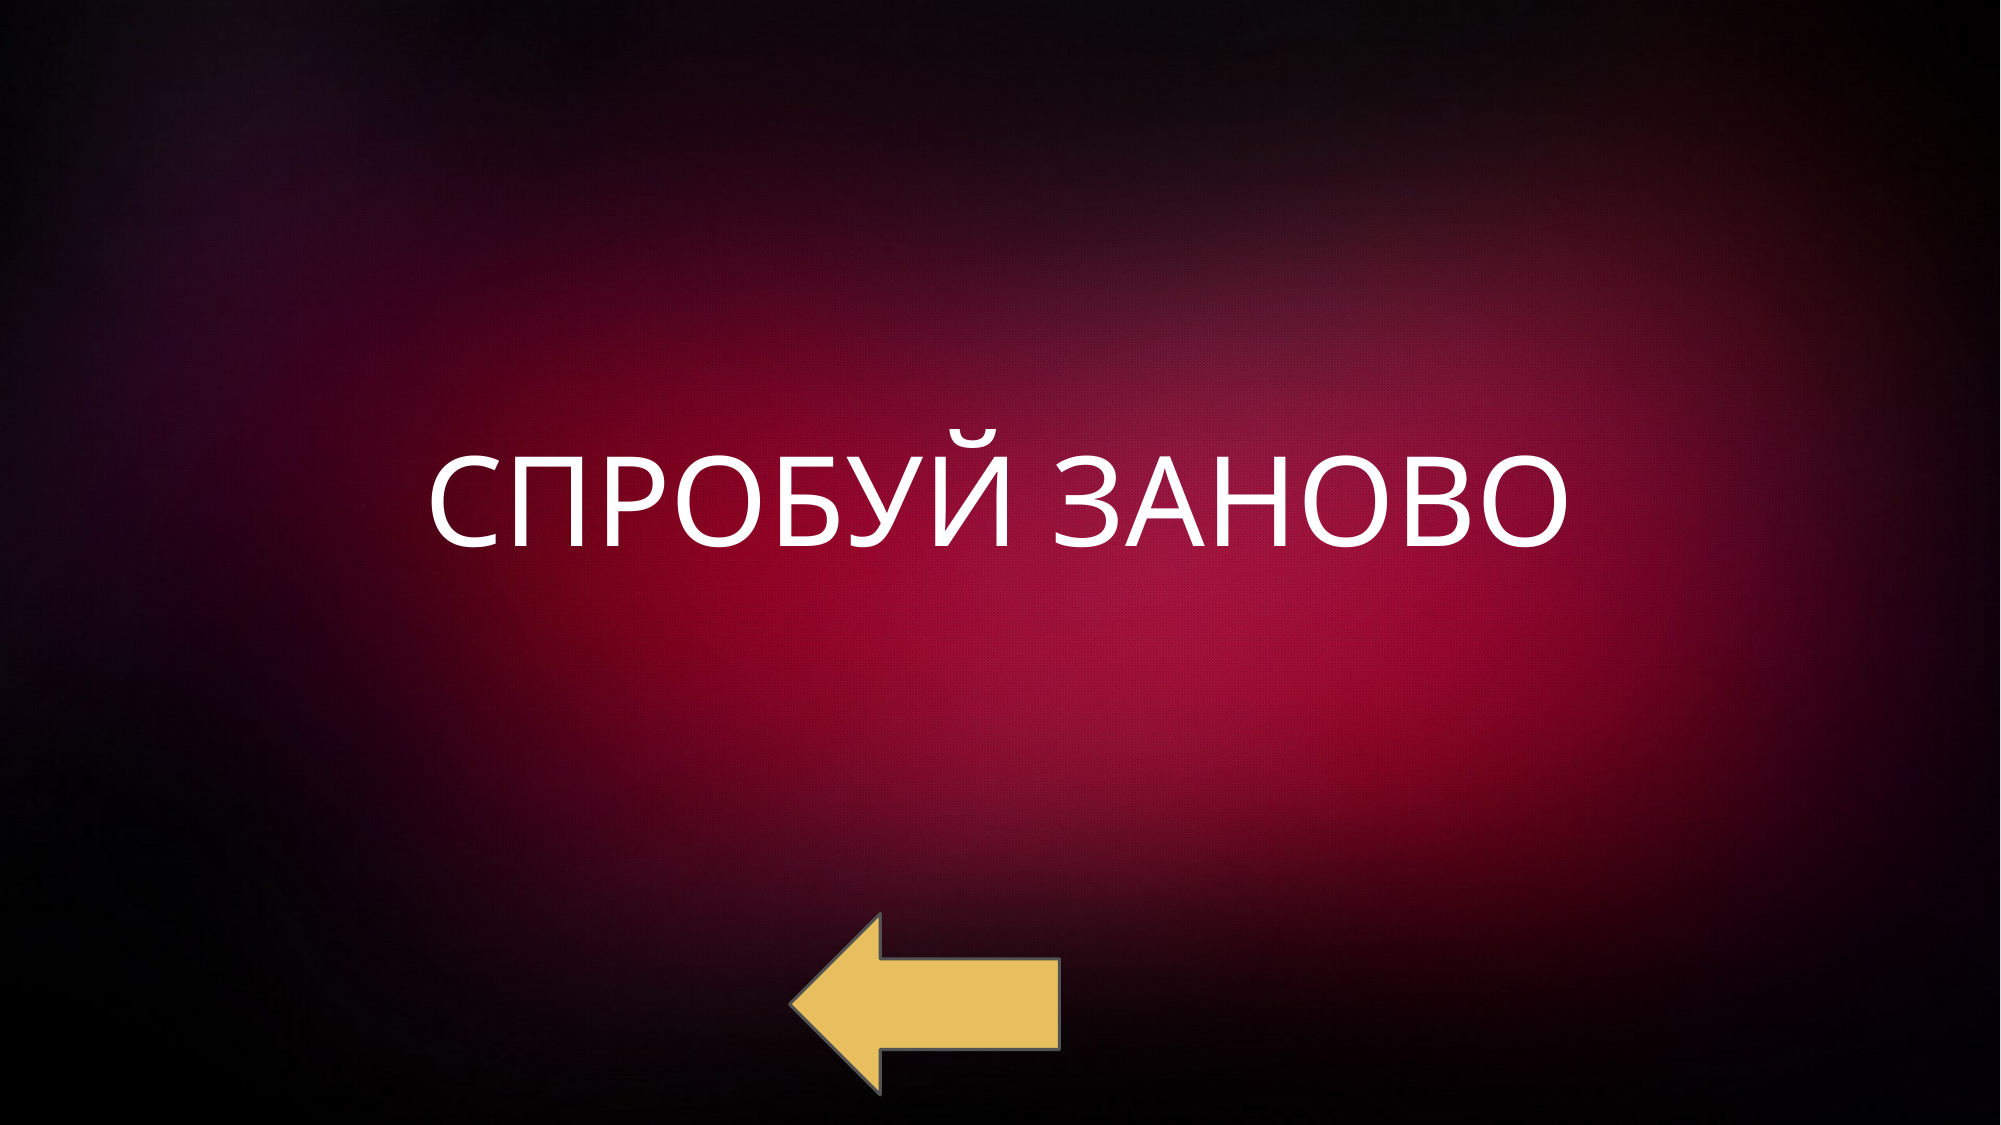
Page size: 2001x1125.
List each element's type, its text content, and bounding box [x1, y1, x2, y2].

picture [0, 0, 2001, 1125]
text_box [788, 912, 1061, 1097]
title Спробуй заново [187, 340, 1813, 653]
